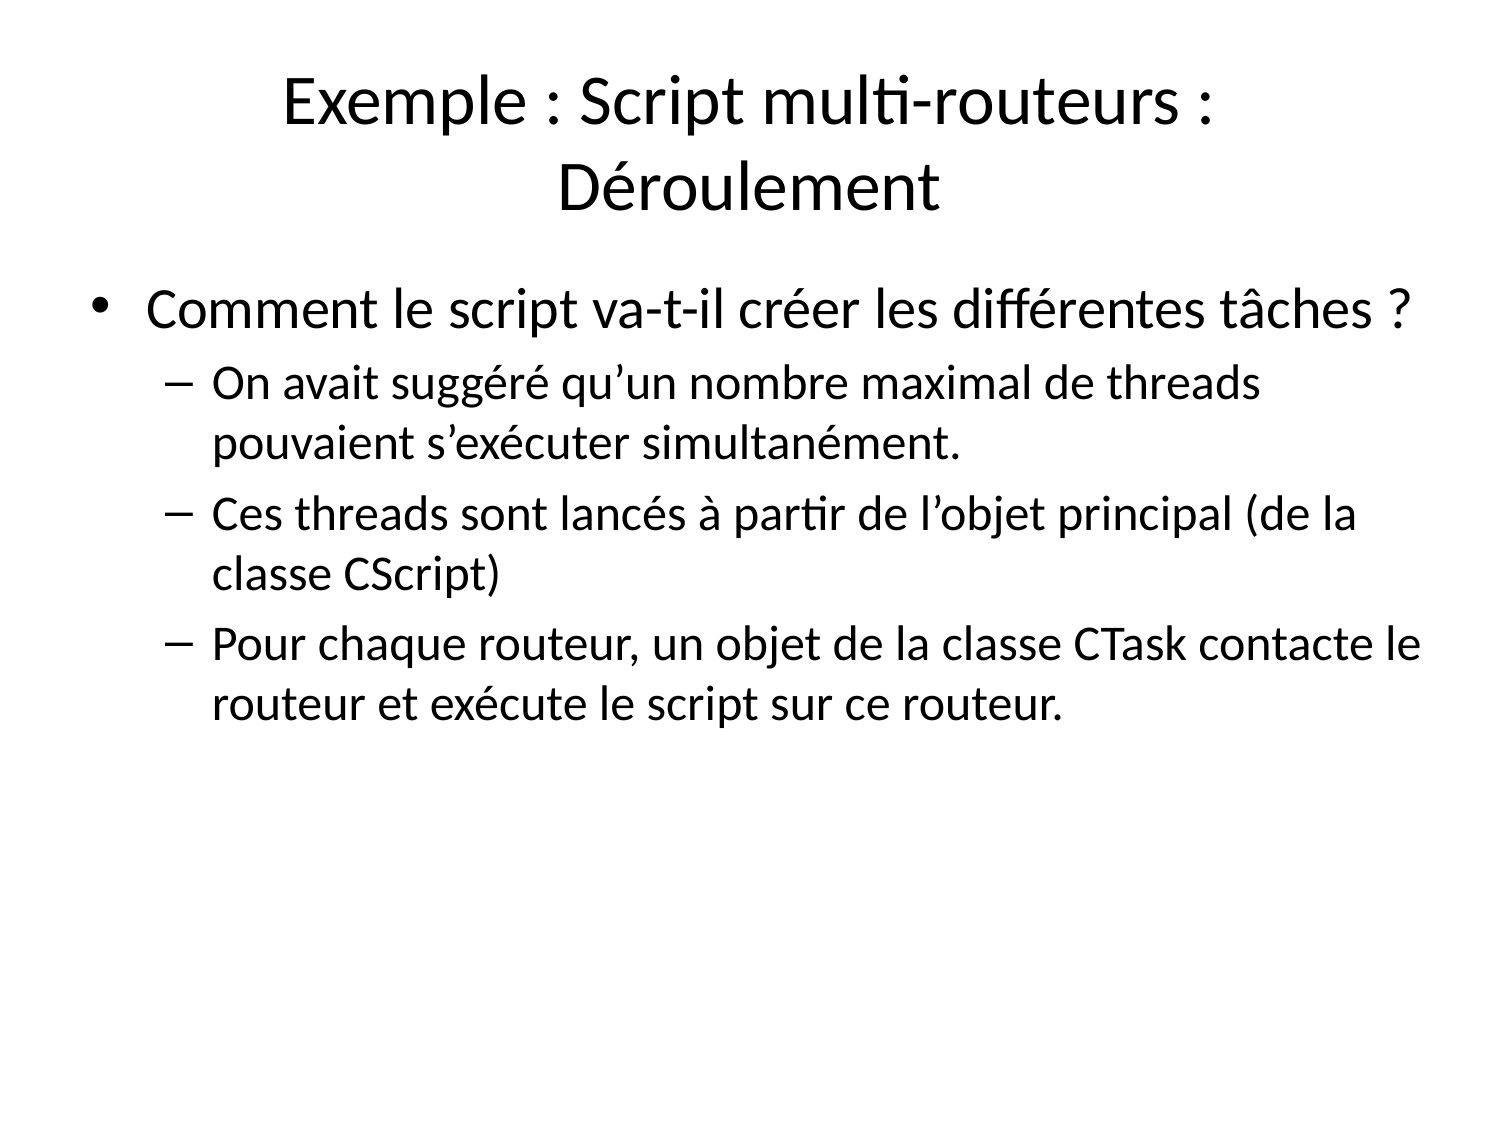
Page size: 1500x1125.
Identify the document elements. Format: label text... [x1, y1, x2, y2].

list Comment le script va-t-il créer les différentes tâches ? On avait suggéré qu’un nombre maximal de threads pouvaient s’exécuter simultanément. Ces threads sont lancés à partir de l’objet principal (de la classe CScript) Pour chaque routeur, un objet de la classe CTask contacte le routeur et exécute le script sur ce routeur. [74, 262, 1442, 1006]
title Exemple : Script multi-routeurs : Déroulement [74, 44, 1426, 233]
